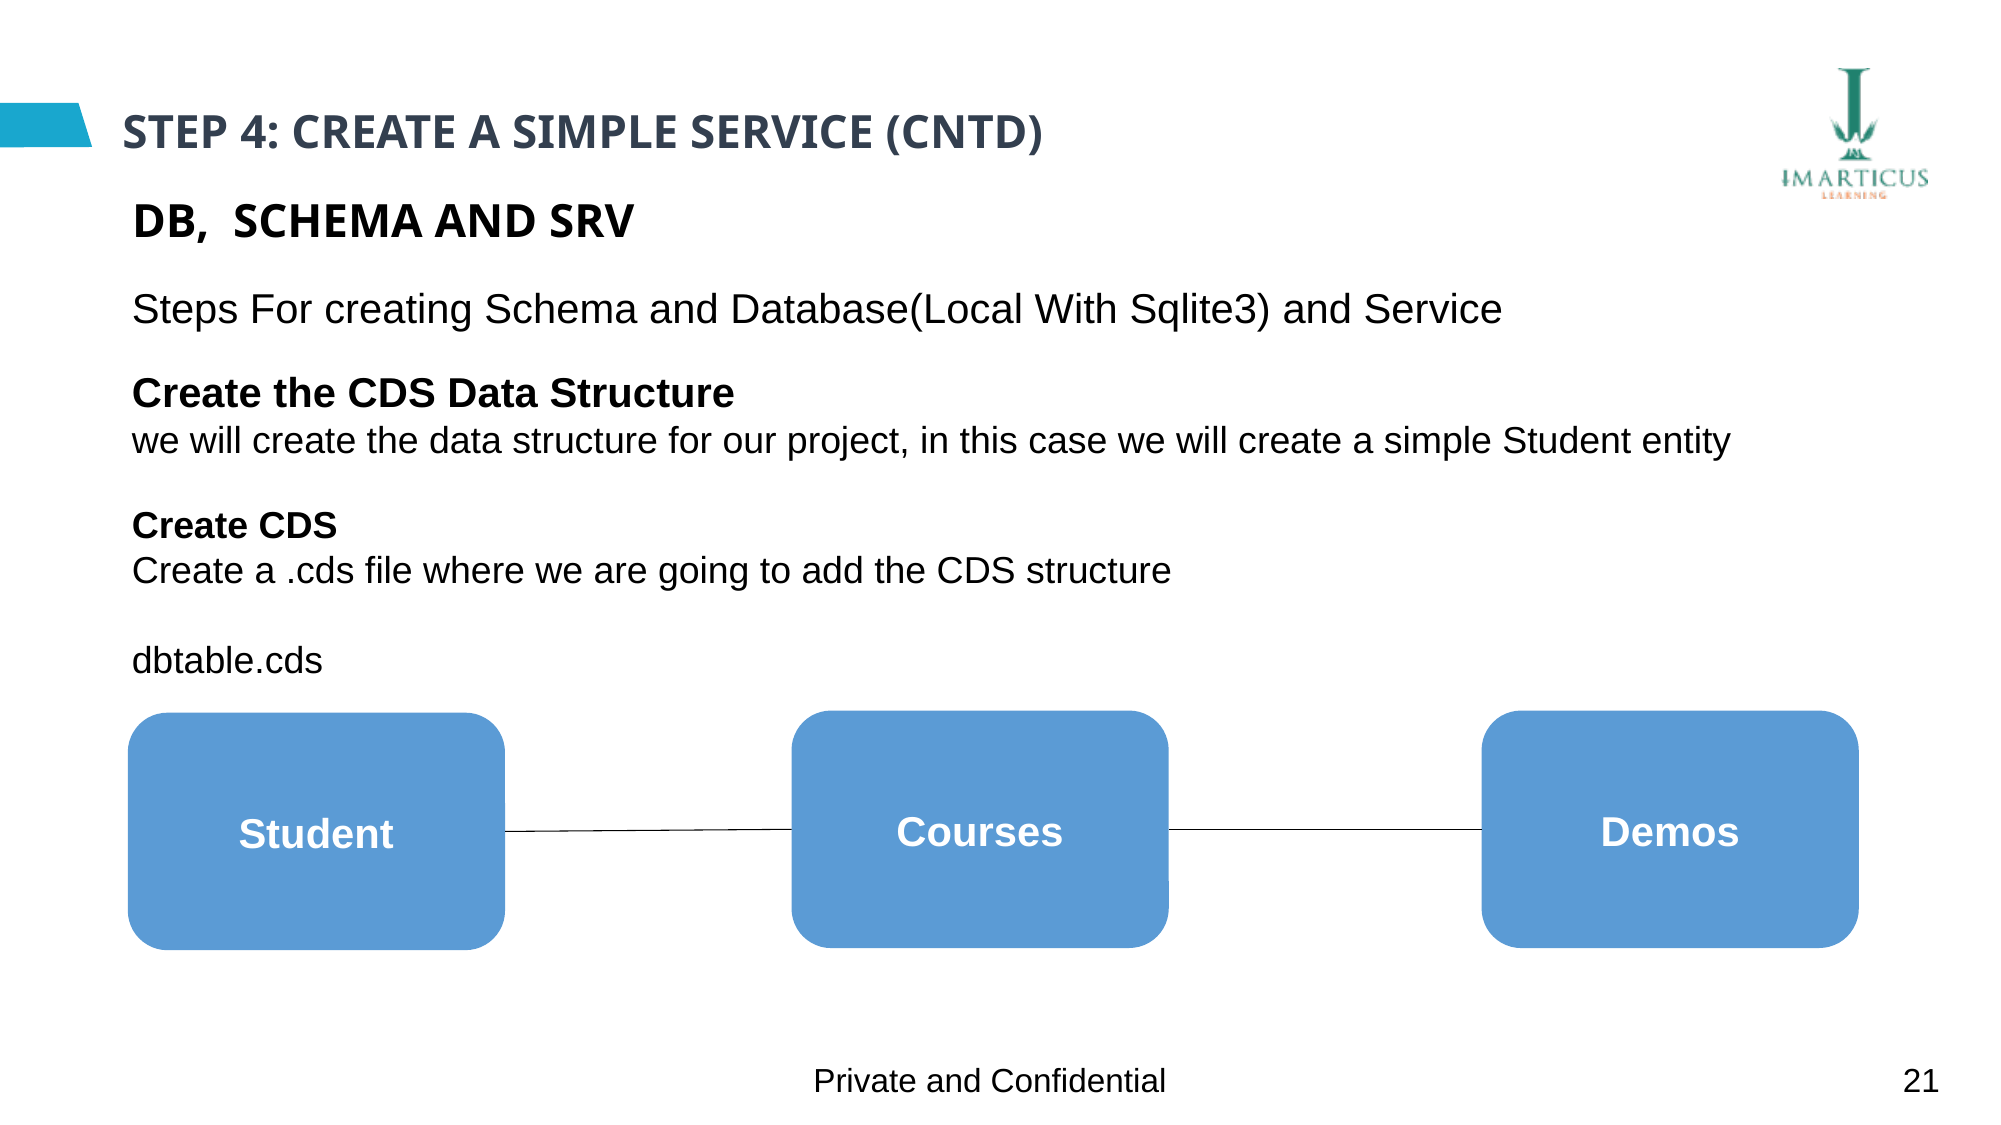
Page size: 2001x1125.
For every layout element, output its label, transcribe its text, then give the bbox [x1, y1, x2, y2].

text_box DB, SCHEMA AND SRV [117, 169, 1843, 275]
text_box Create the CDS Data Structure we will create the data structure for our project, in this case we will create a simple Student entity Create CDS Create a .cds file where we are going to add the CDS structure dbtable.cds [117, 358, 1924, 689]
picture [1781, 68, 1928, 199]
title STEP 4: CREATE A SIMPLE SERVICE (CNTD) [107, 81, 1833, 187]
text_box Steps For creating Schema and Database(Local With Sqlite3) and Service [117, 274, 2000, 340]
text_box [127, 710, 1859, 951]
